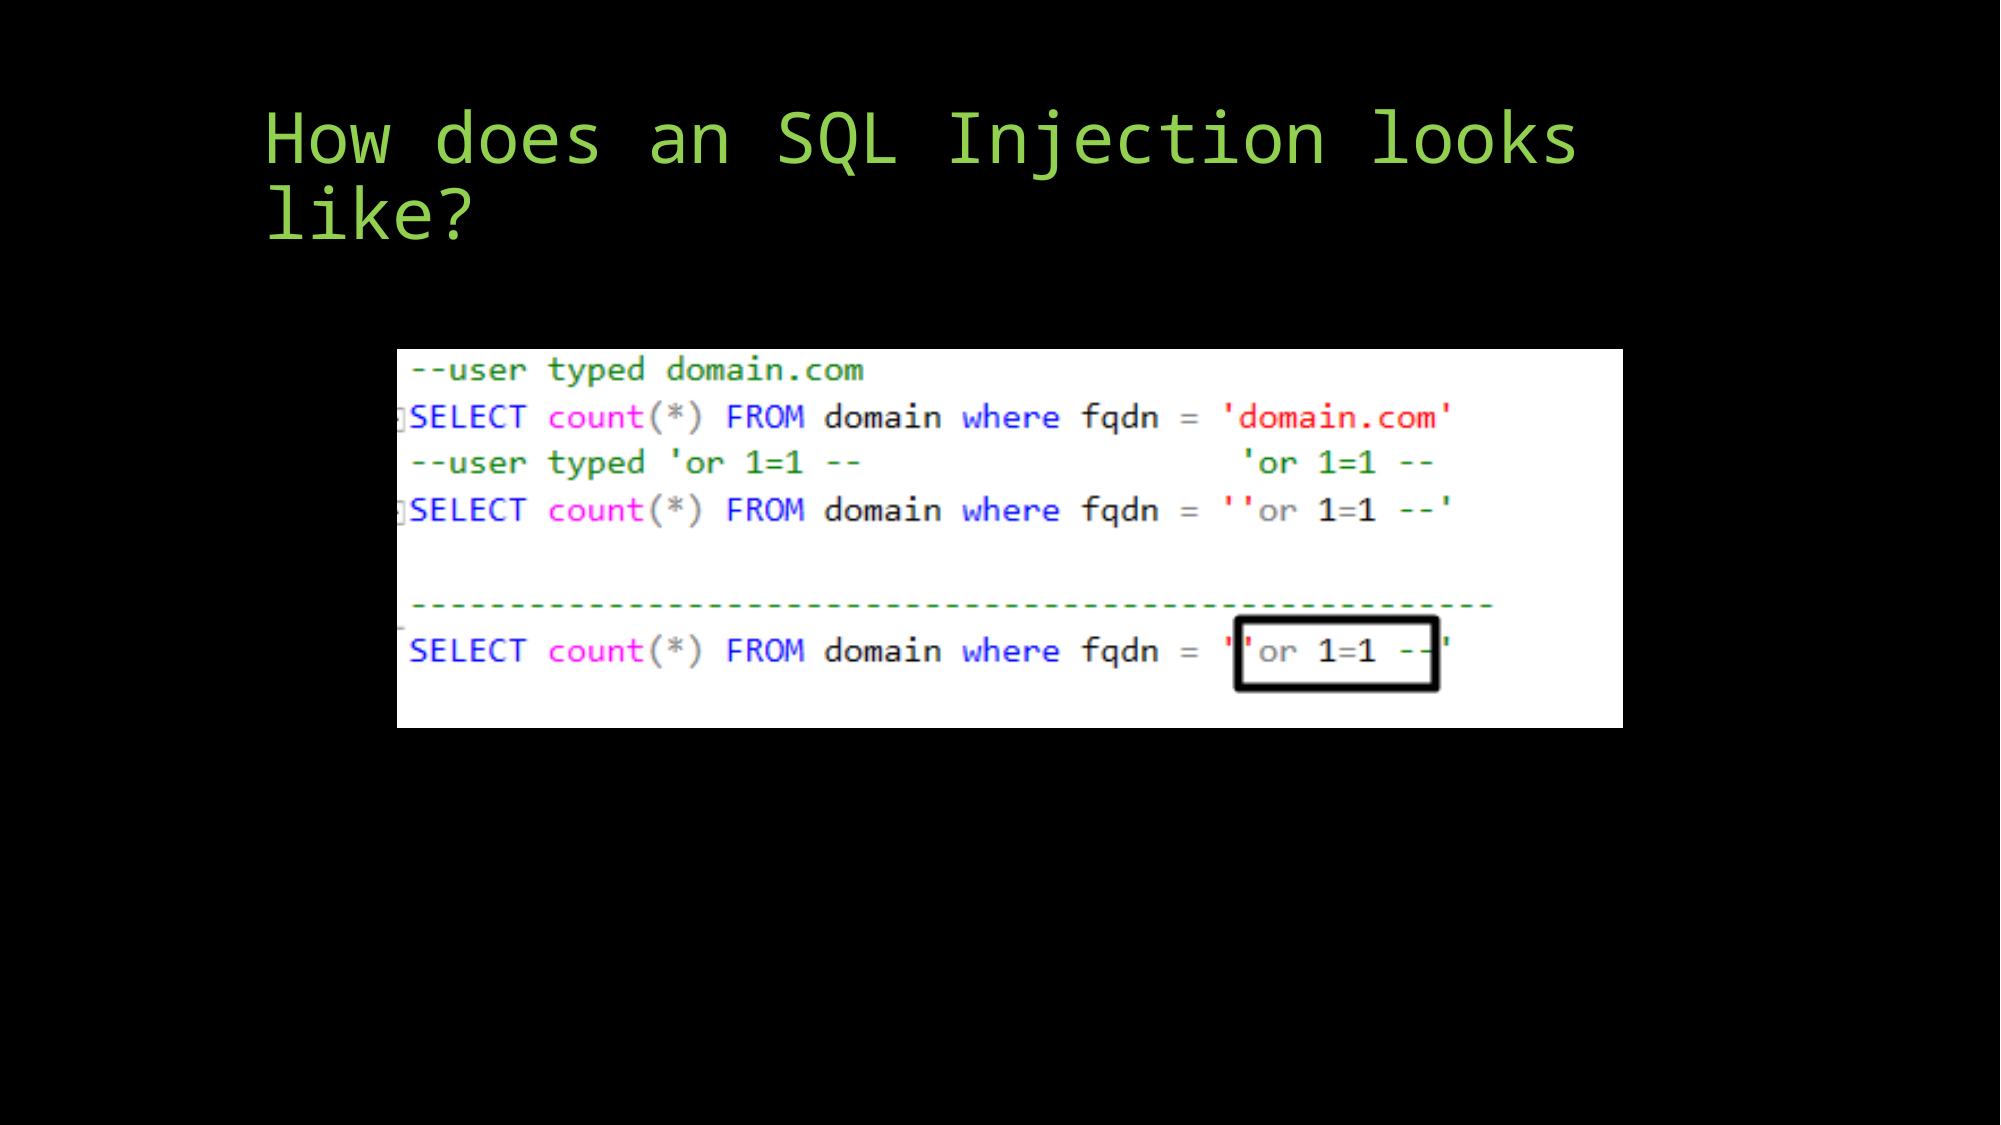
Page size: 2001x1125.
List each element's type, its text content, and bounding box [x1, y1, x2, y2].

title How does an SQL Injection looks like? [249, 75, 1750, 263]
picture [397, 349, 1623, 728]
